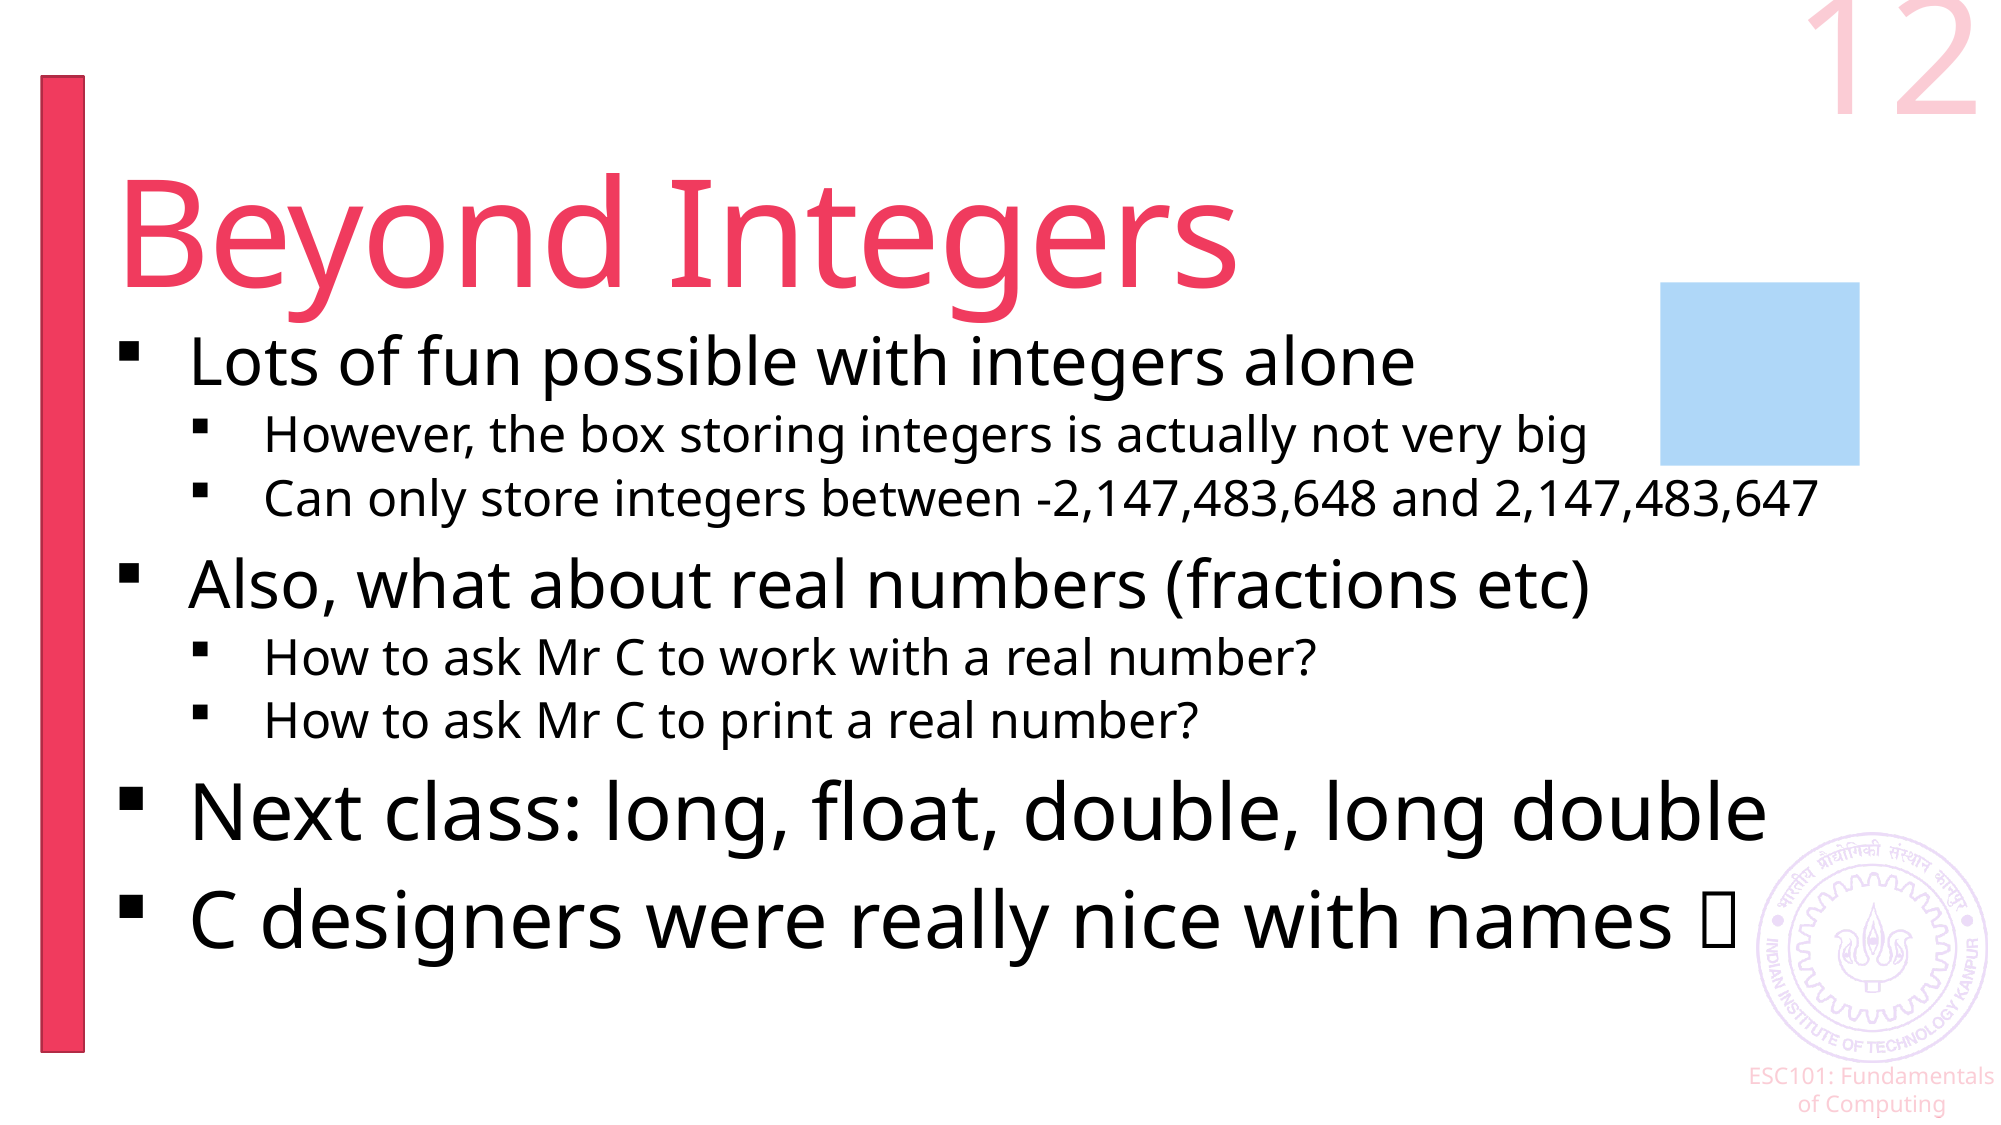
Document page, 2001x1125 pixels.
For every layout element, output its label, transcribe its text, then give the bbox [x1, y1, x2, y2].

text_box [1659, 281, 1861, 467]
list Lots of fun possible with integers alone However, the box storing integers is actually not very big Can only store integers between -2,147,483,648 and 2,147,483,647 Also, what about real numbers (fractions etc) How to ask Mr C to work with a real number? How to ask Mr C to print a real number? Next class: long, float, double, long double C designers were really nice with names  [98, 324, 1945, 1052]
title Beyond Integers [98, 76, 1945, 324]
slide_number 12 [1520, 6, 2000, 183]
